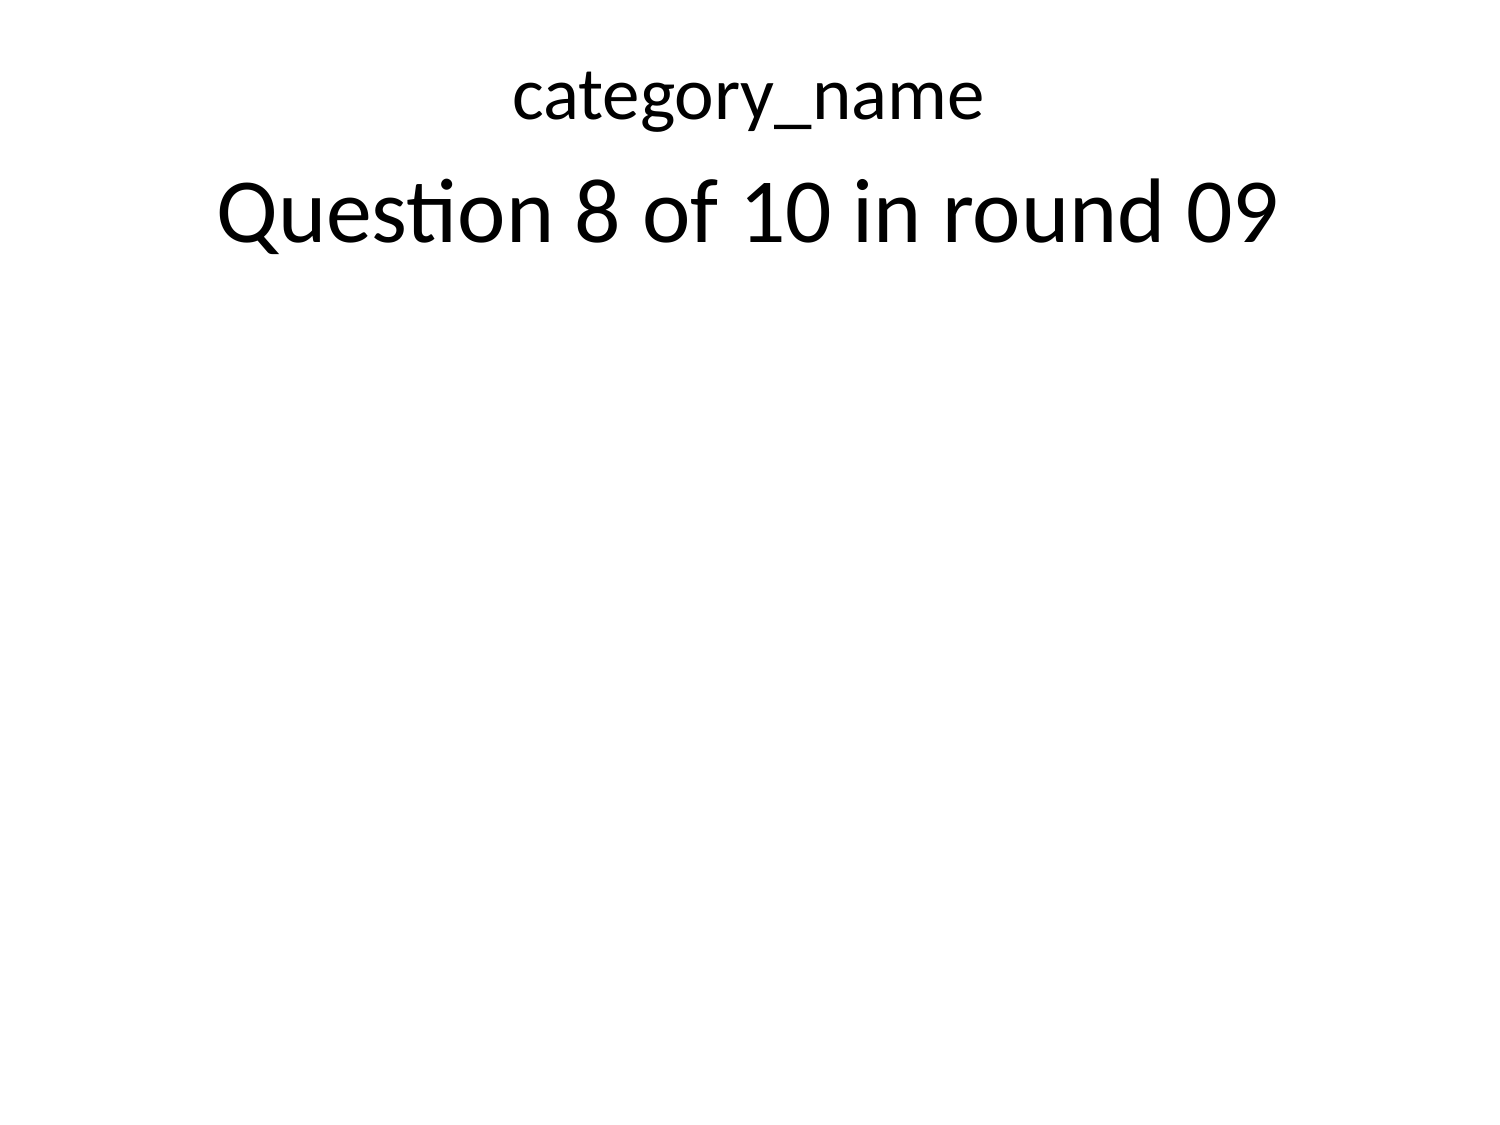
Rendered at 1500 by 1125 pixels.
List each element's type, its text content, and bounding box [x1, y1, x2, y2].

text_box category_name [35, 37, 1463, 143]
text_box Question 8 of 10 in round 09 [35, 143, 1463, 765]
